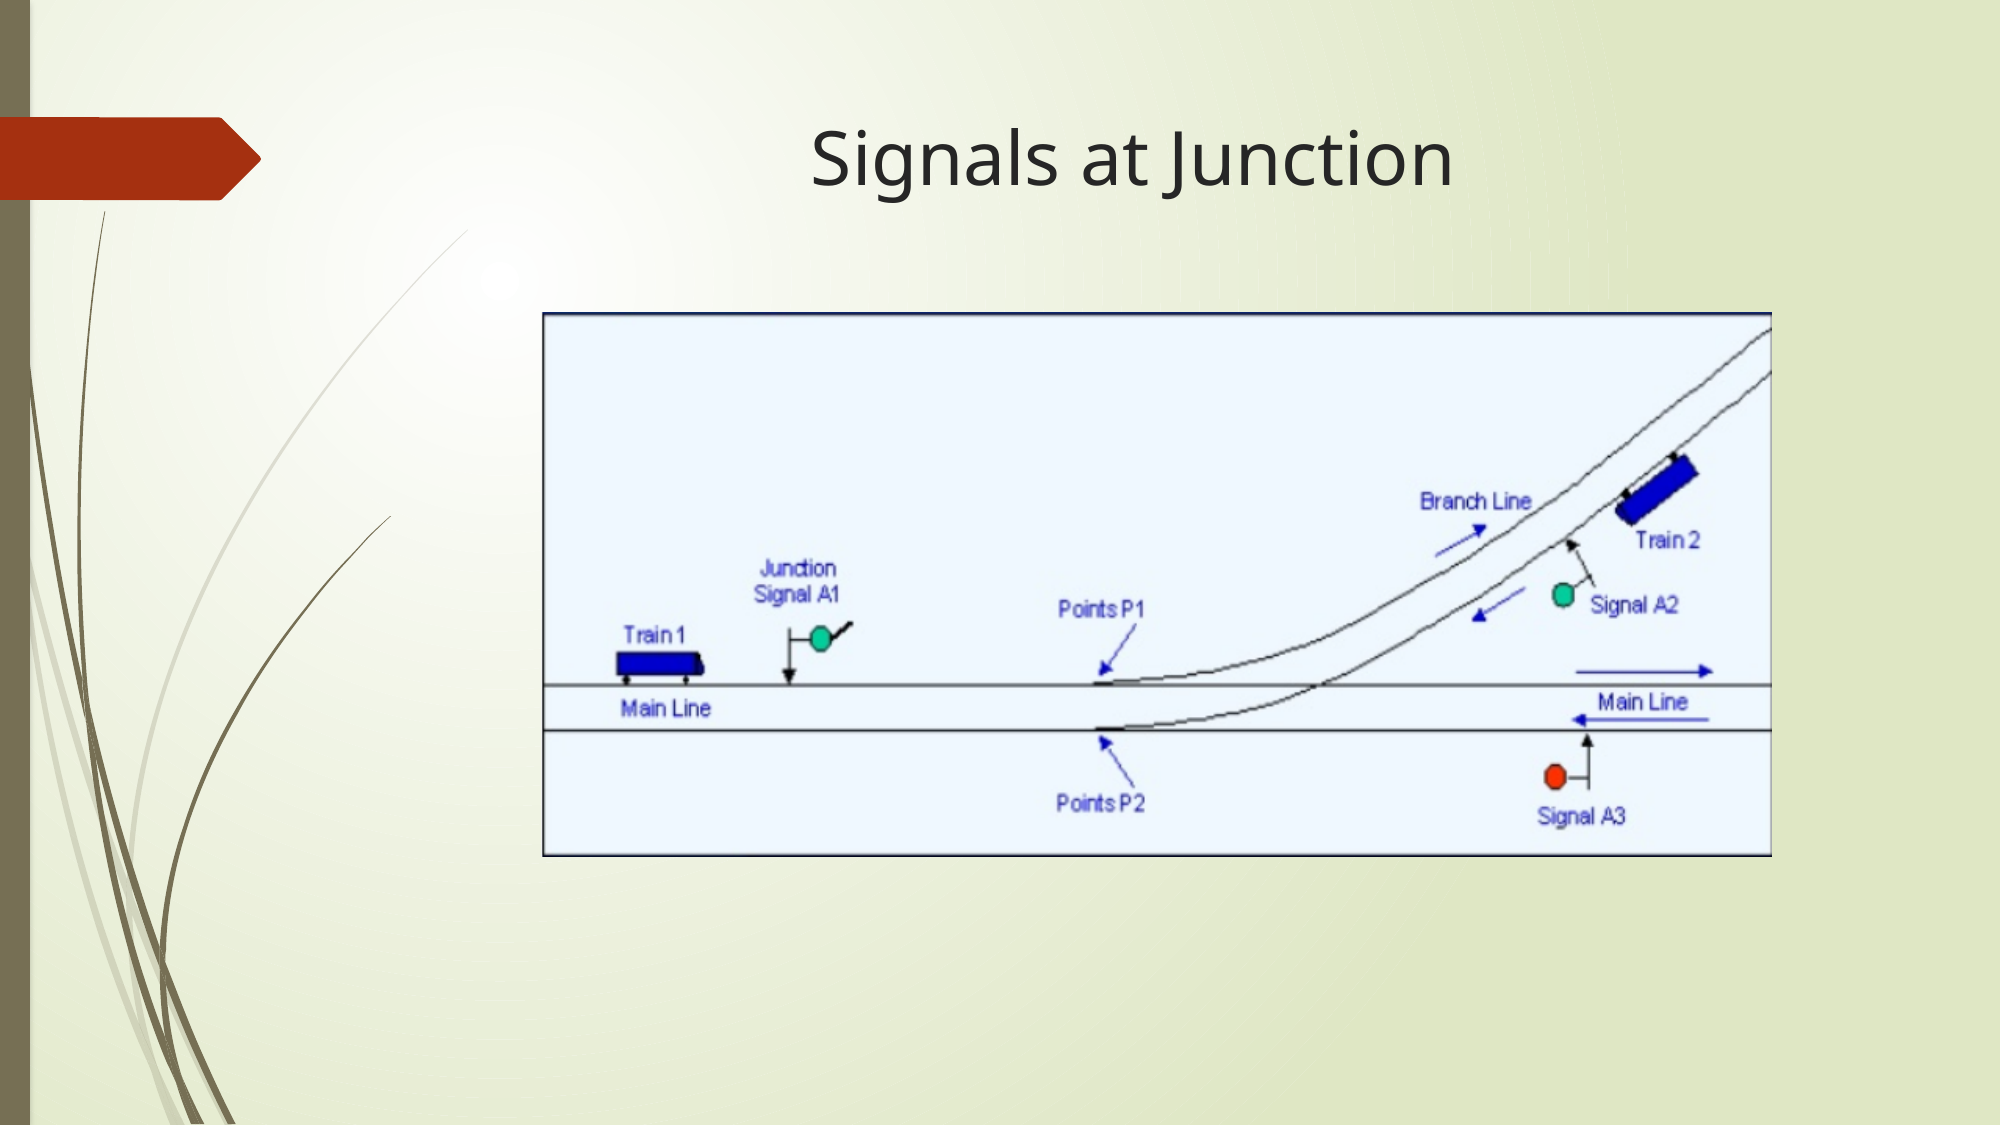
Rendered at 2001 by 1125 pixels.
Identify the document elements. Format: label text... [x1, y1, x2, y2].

title Signals at Junction [425, 102, 1888, 313]
picture [541, 312, 1772, 857]
